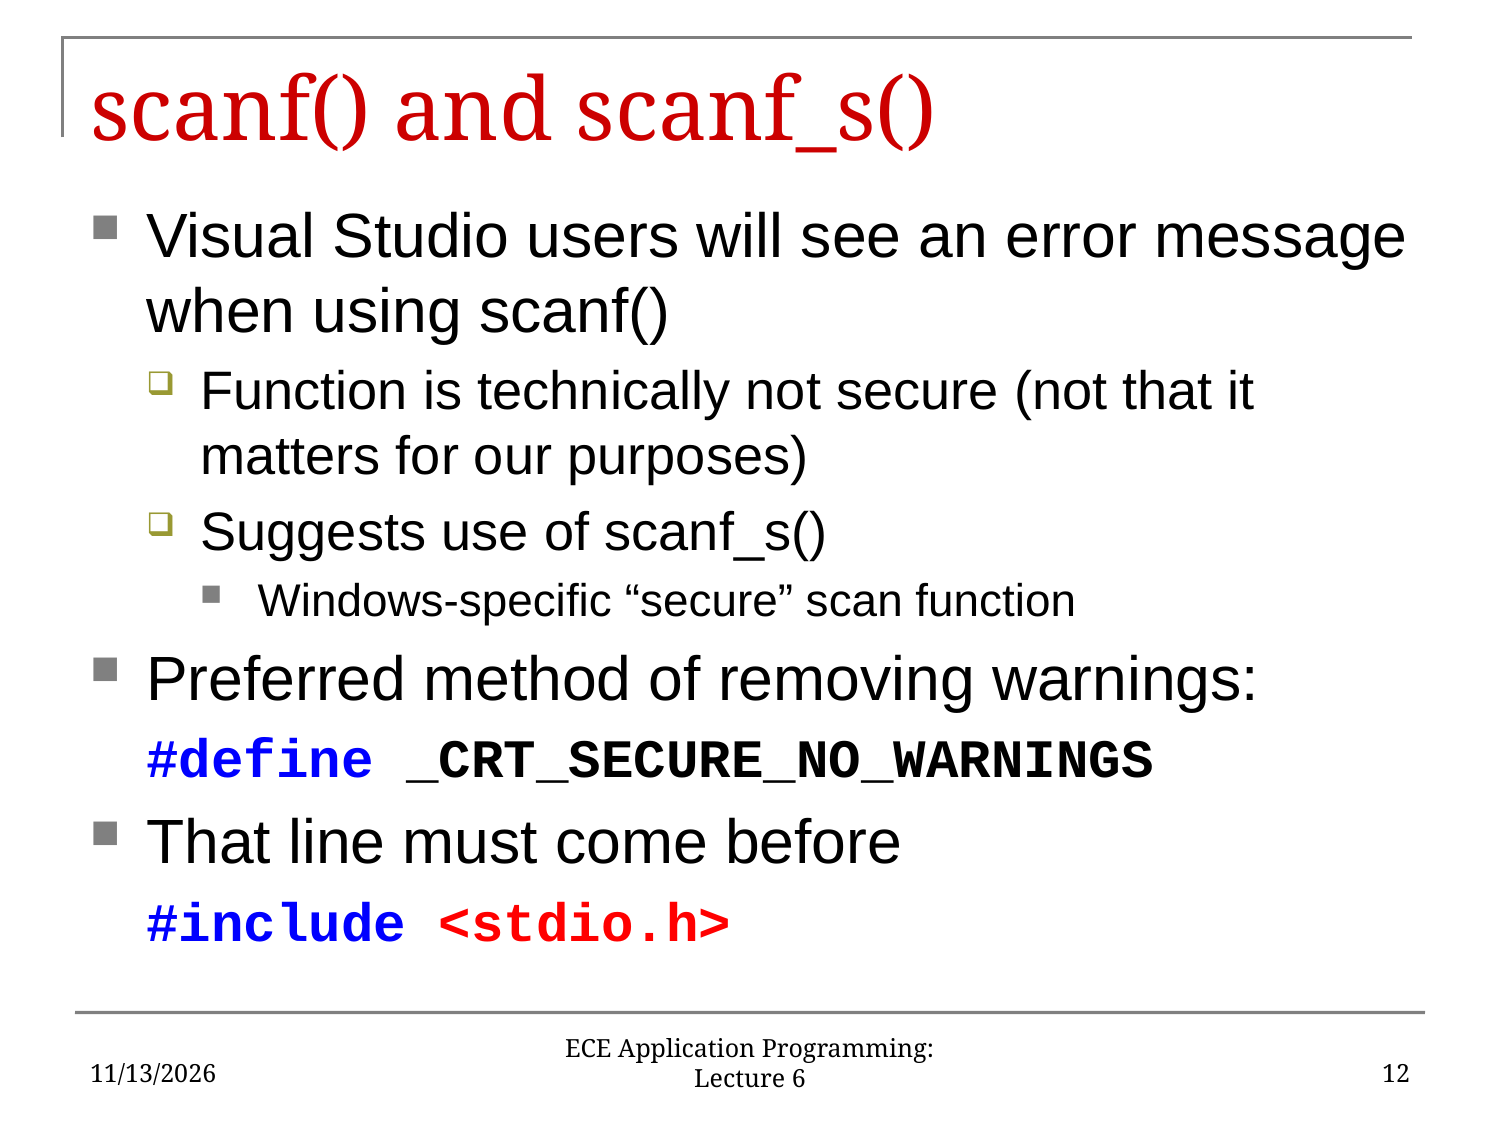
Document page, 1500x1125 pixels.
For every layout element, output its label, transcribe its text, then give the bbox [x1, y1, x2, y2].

list Visual Studio users will see an error message when using scanf() Function is technically not secure (not that it matters for our purposes) Suggests use of scanf_s() Windows-specific “secure” scan function Preferred method of removing warnings: #define _CRT_SECURE_NO_WARNINGS That line must come before #include <stdio.h> [75, 187, 1425, 1006]
slide_number 12 [1074, 1023, 1426, 1100]
title scanf() and scanf_s() [75, 45, 1425, 163]
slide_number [74, 1023, 426, 1100]
footer ECE Application Programming: Lecture 6 [512, 1024, 988, 1101]
